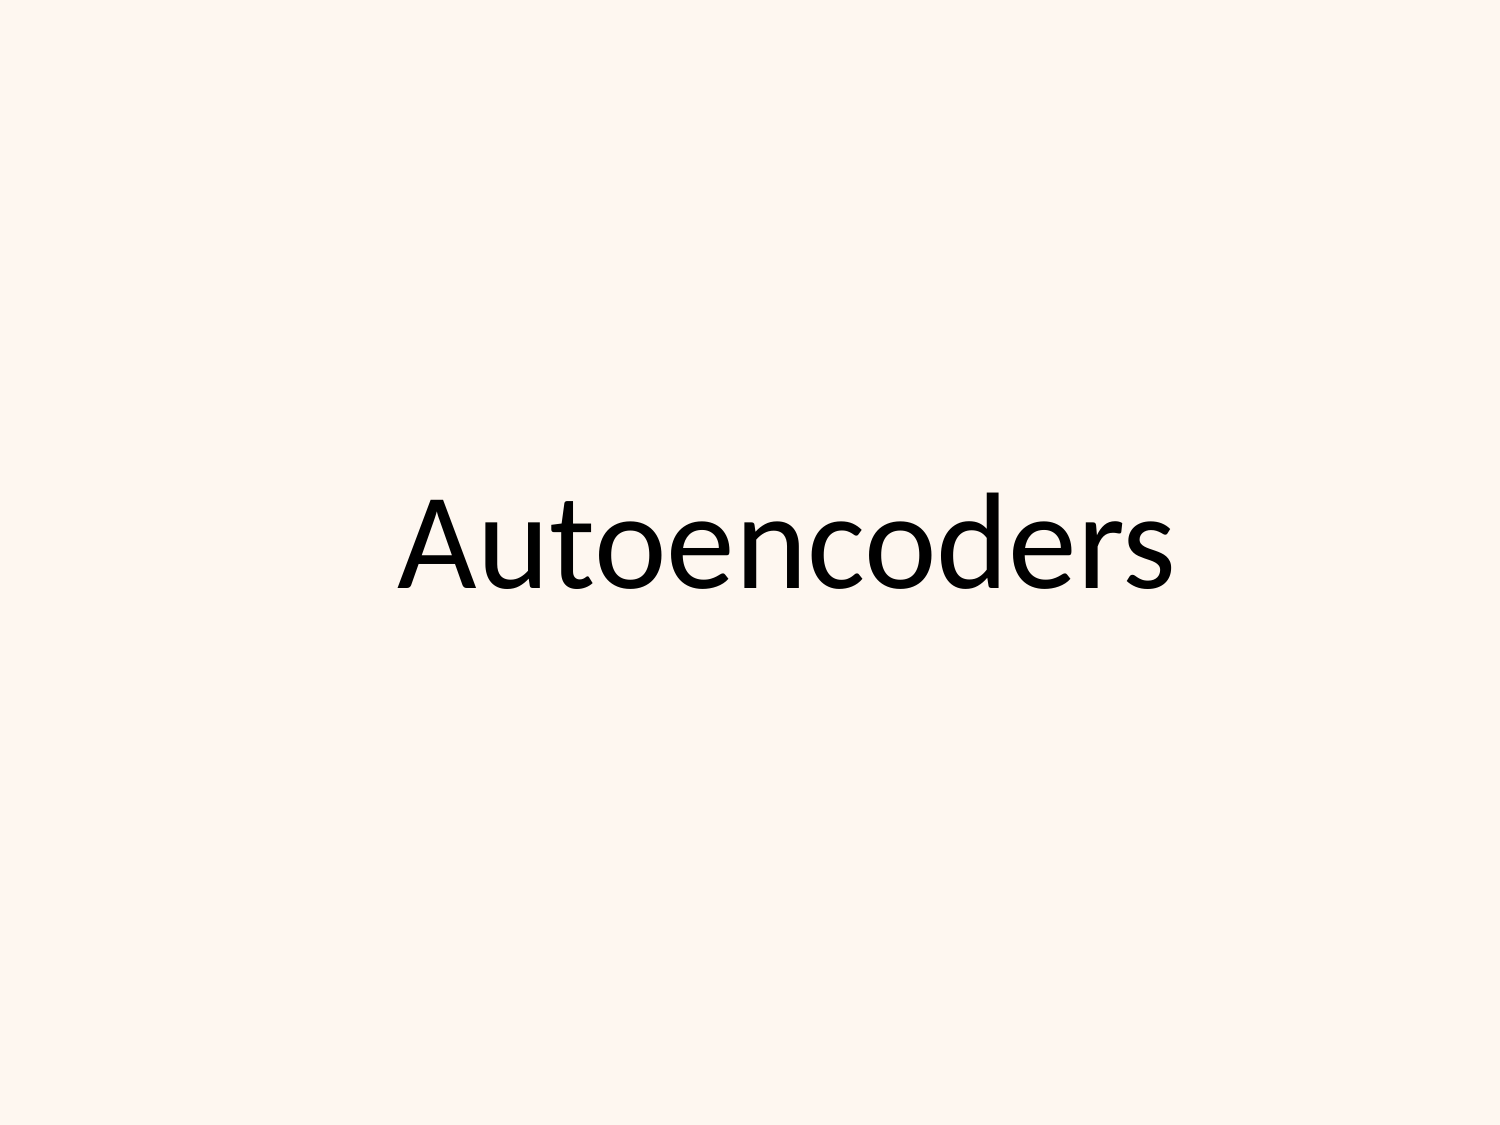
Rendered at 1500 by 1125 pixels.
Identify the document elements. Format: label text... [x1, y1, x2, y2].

title Autoencoders [150, 412, 1425, 654]
